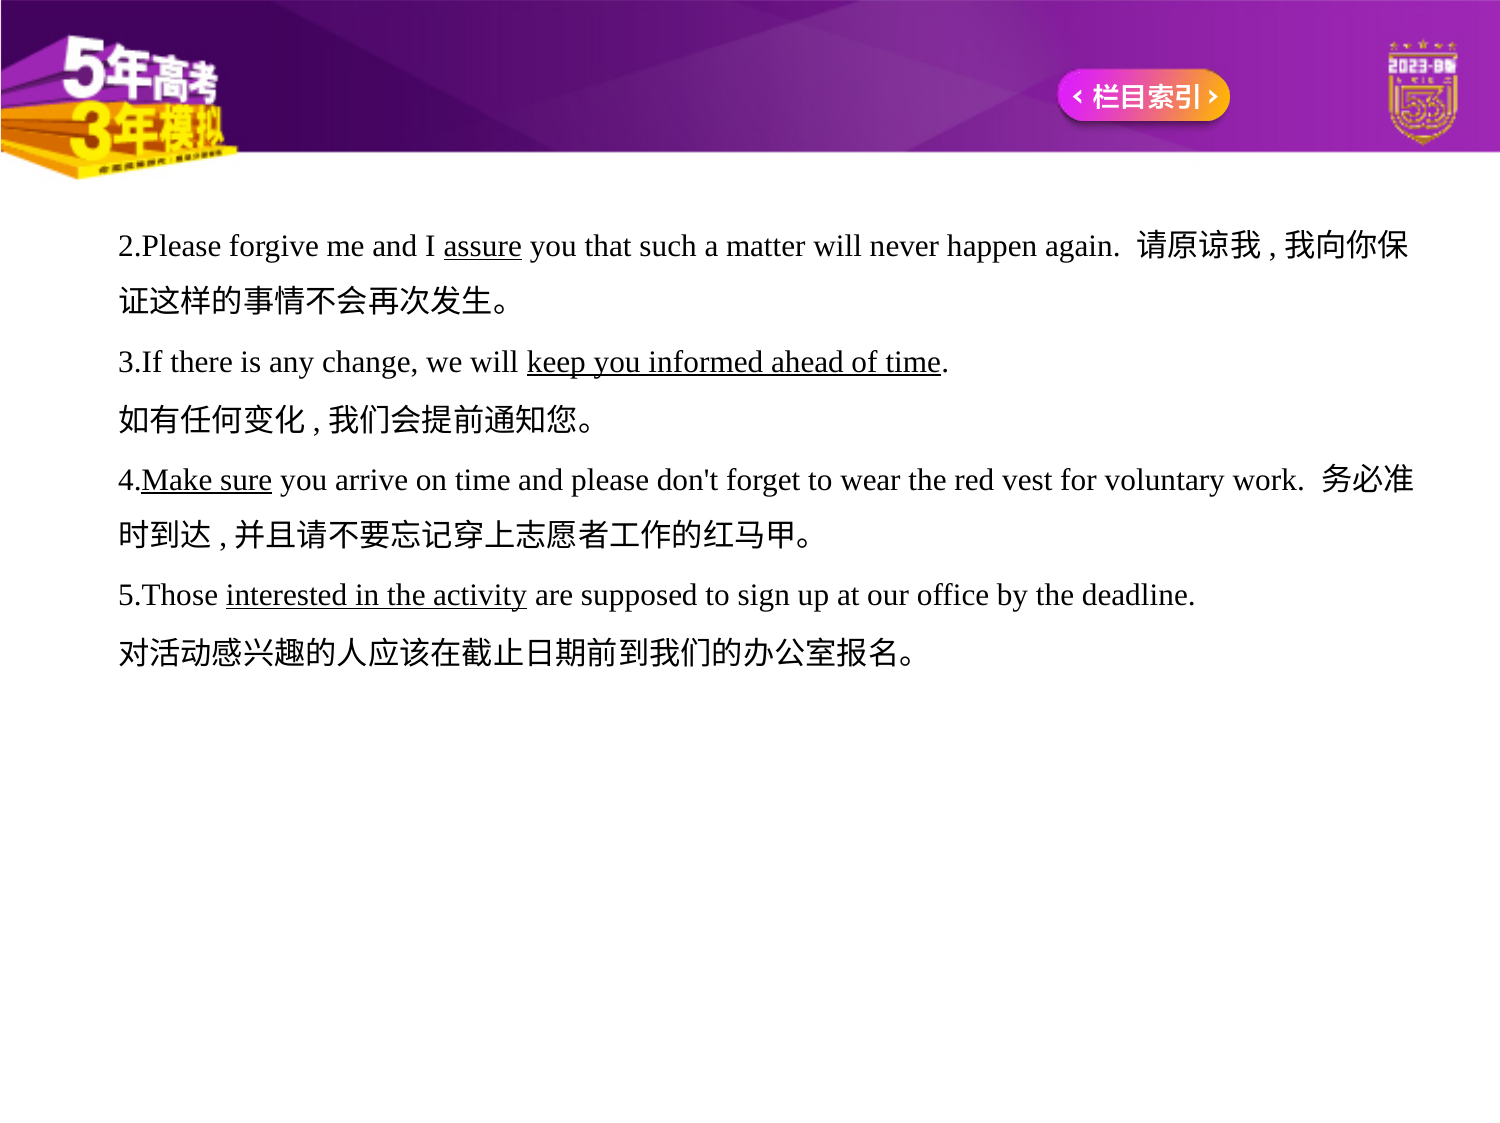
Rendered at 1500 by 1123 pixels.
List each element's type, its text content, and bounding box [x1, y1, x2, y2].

text_box 2.Please forgive me and I assure you that such a matter will never happen again. 请原谅我,我向你保 证这样的事情不会再次发生。 3.If there is any change, we will keep you informed ahead of time. 如有任何变化,我们会提前通知您。 4.Make sure you arrive on time and please don't forget to wear the red vest for voluntary work. 务必准 时到达,并且请不要忘记穿上志愿者工作的红马甲。 5.Those interested in the activity are supposed to sign up at our office by the deadline. 对活动感兴趣的人应该在截止日期前到我们的办公室报名。 [118, 206, 1483, 671]
picture [0, 0, 1500, 1123]
